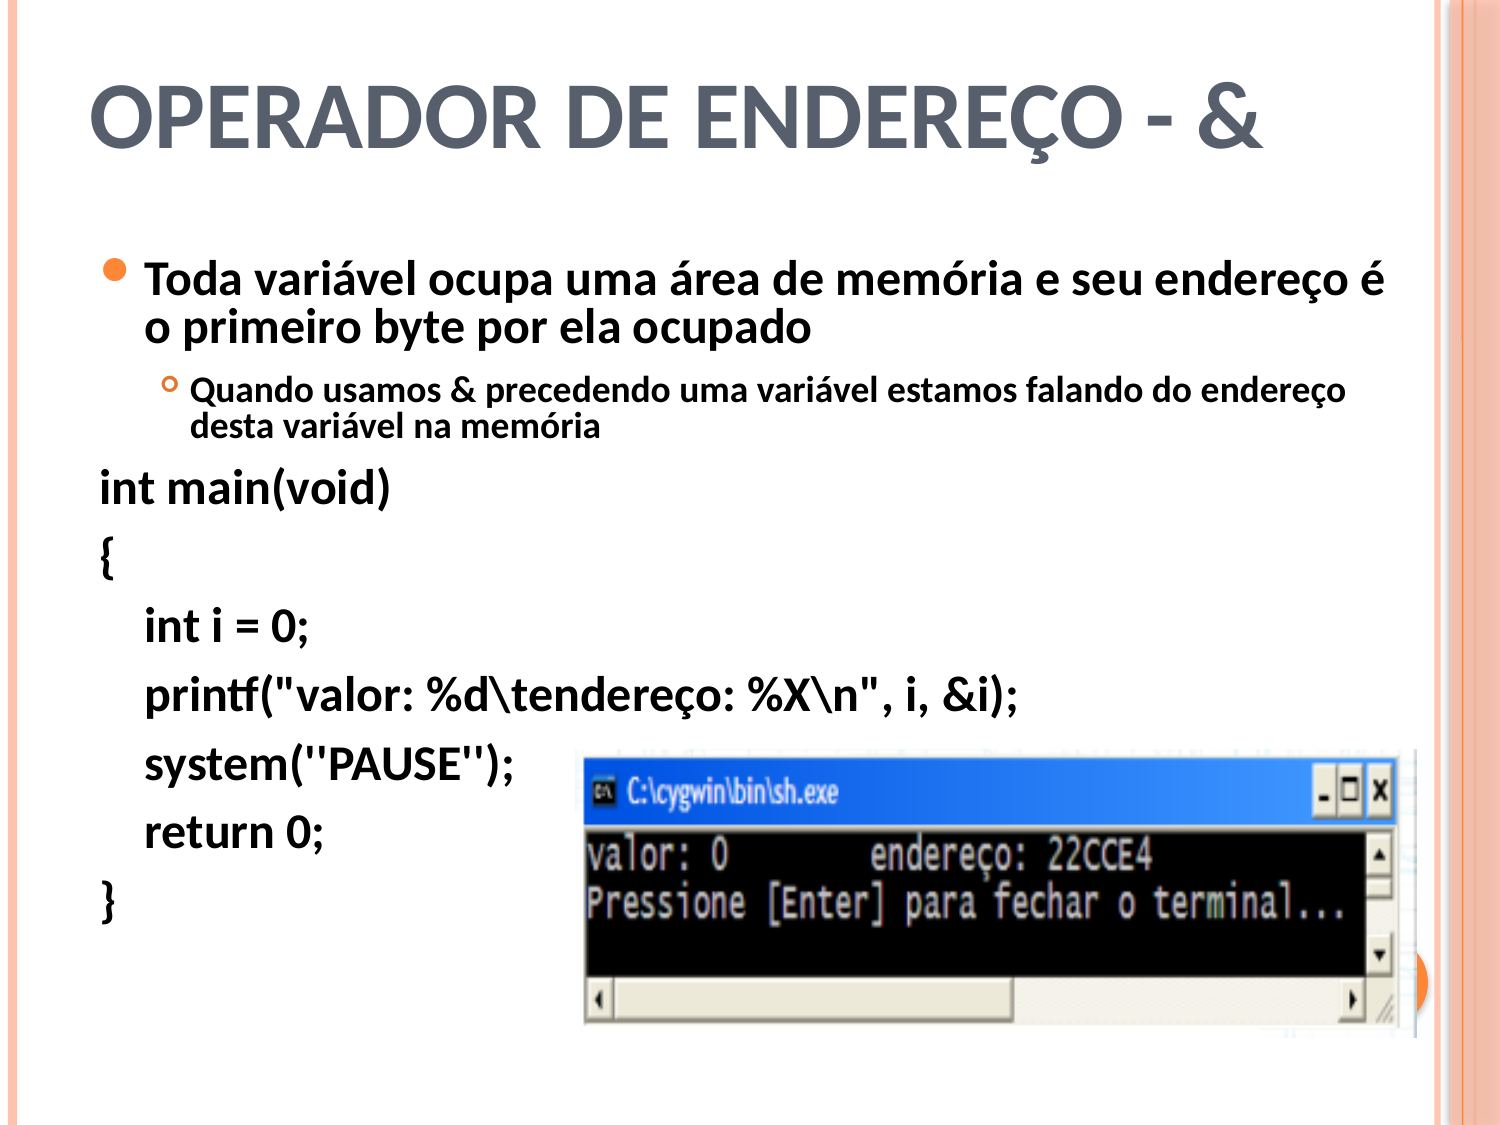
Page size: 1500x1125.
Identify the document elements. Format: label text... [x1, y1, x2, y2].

list Toda variável ocupa uma área de memória e seu endereço é o primeiro byte por ela ocupado Quando usamos & precedendo uma variável estamos falando do endereço desta variável na memória int main(void) { int i = 0; printf("valor: %d\tendereço: %X\n", i, &i); system(''PAUSE''); return 0; } [24, 249, 1413, 1025]
title Operador de endereço - & [75, 45, 1300, 175]
picture [574, 749, 1417, 1038]
